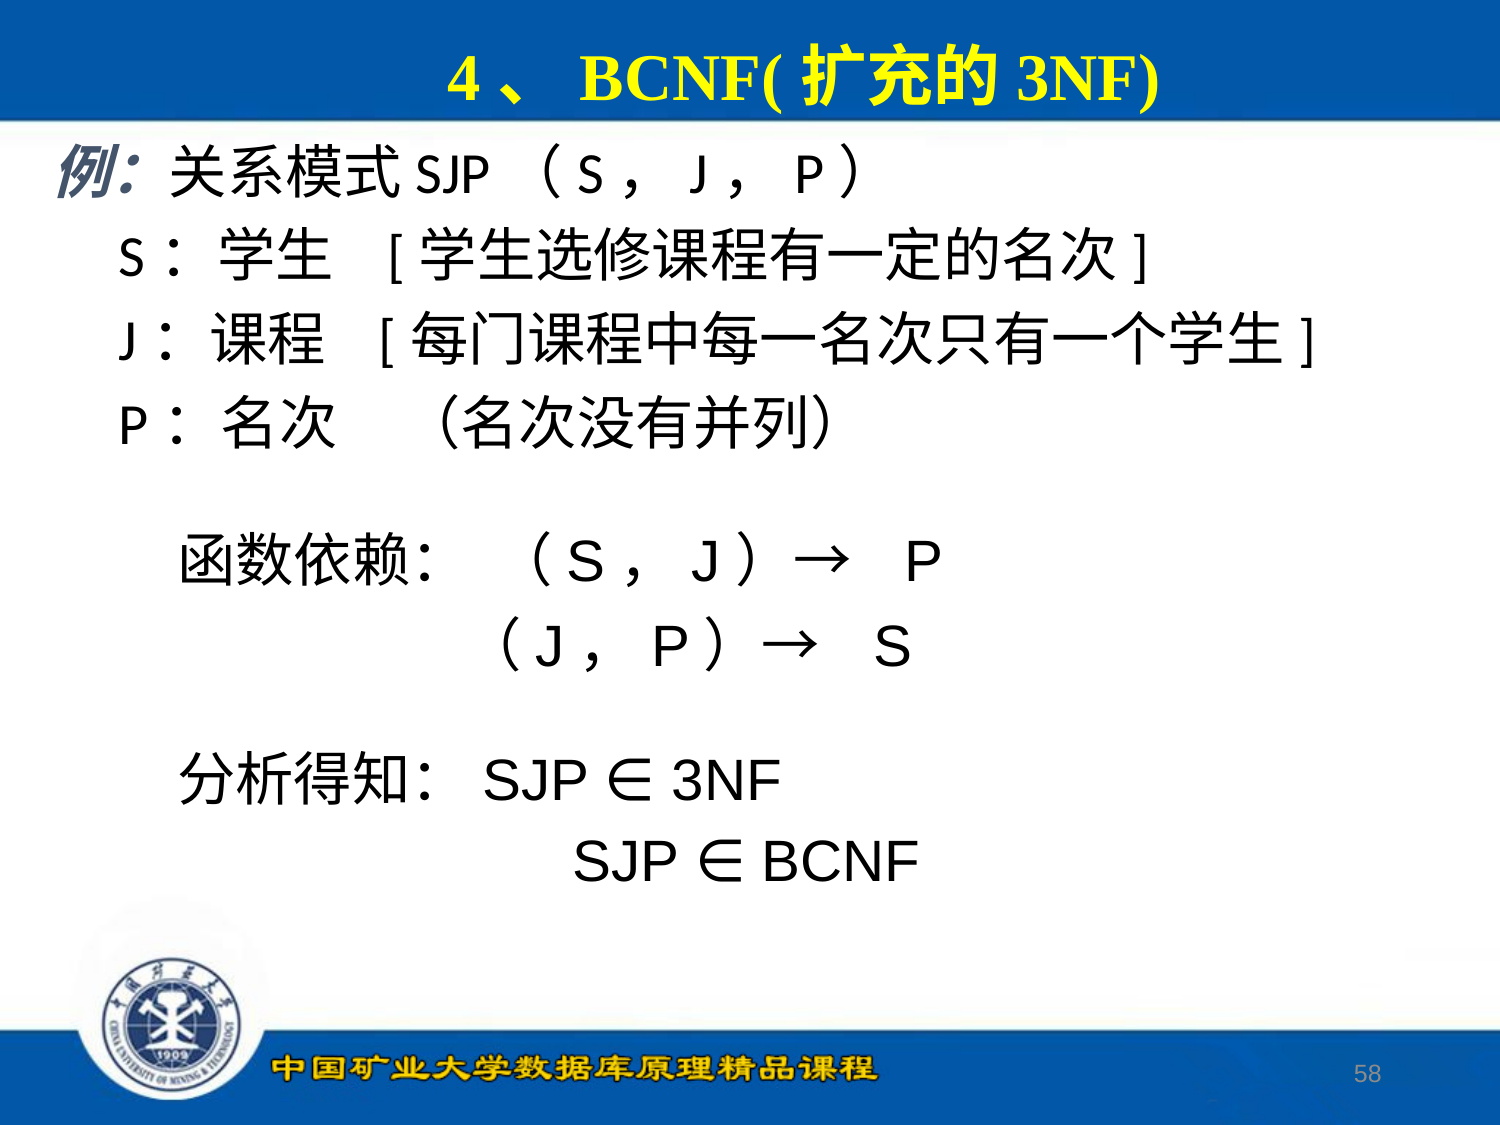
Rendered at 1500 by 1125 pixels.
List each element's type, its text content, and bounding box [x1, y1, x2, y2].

list 例：关系模式SJP（S，J，P） S：学生 [学生选修课程有一定的名次] J：课程 [每门课程中每一名次只有一个学生] P：名次 （名次没有并列） [37, 135, 1450, 938]
text_box 分析得知：SJP ∈ 3NF SJP ∈ BCNF [135, 734, 1388, 901]
text_box 4、BCNF(扩充的3NF) [433, 35, 1176, 123]
text_box （J，P）→ S [421, 601, 927, 686]
slide_number 58 [1059, 1042, 1397, 1103]
text_box 函数依赖： （S，J）→ P [135, 515, 1294, 600]
picture [0, 0, 1500, 1125]
